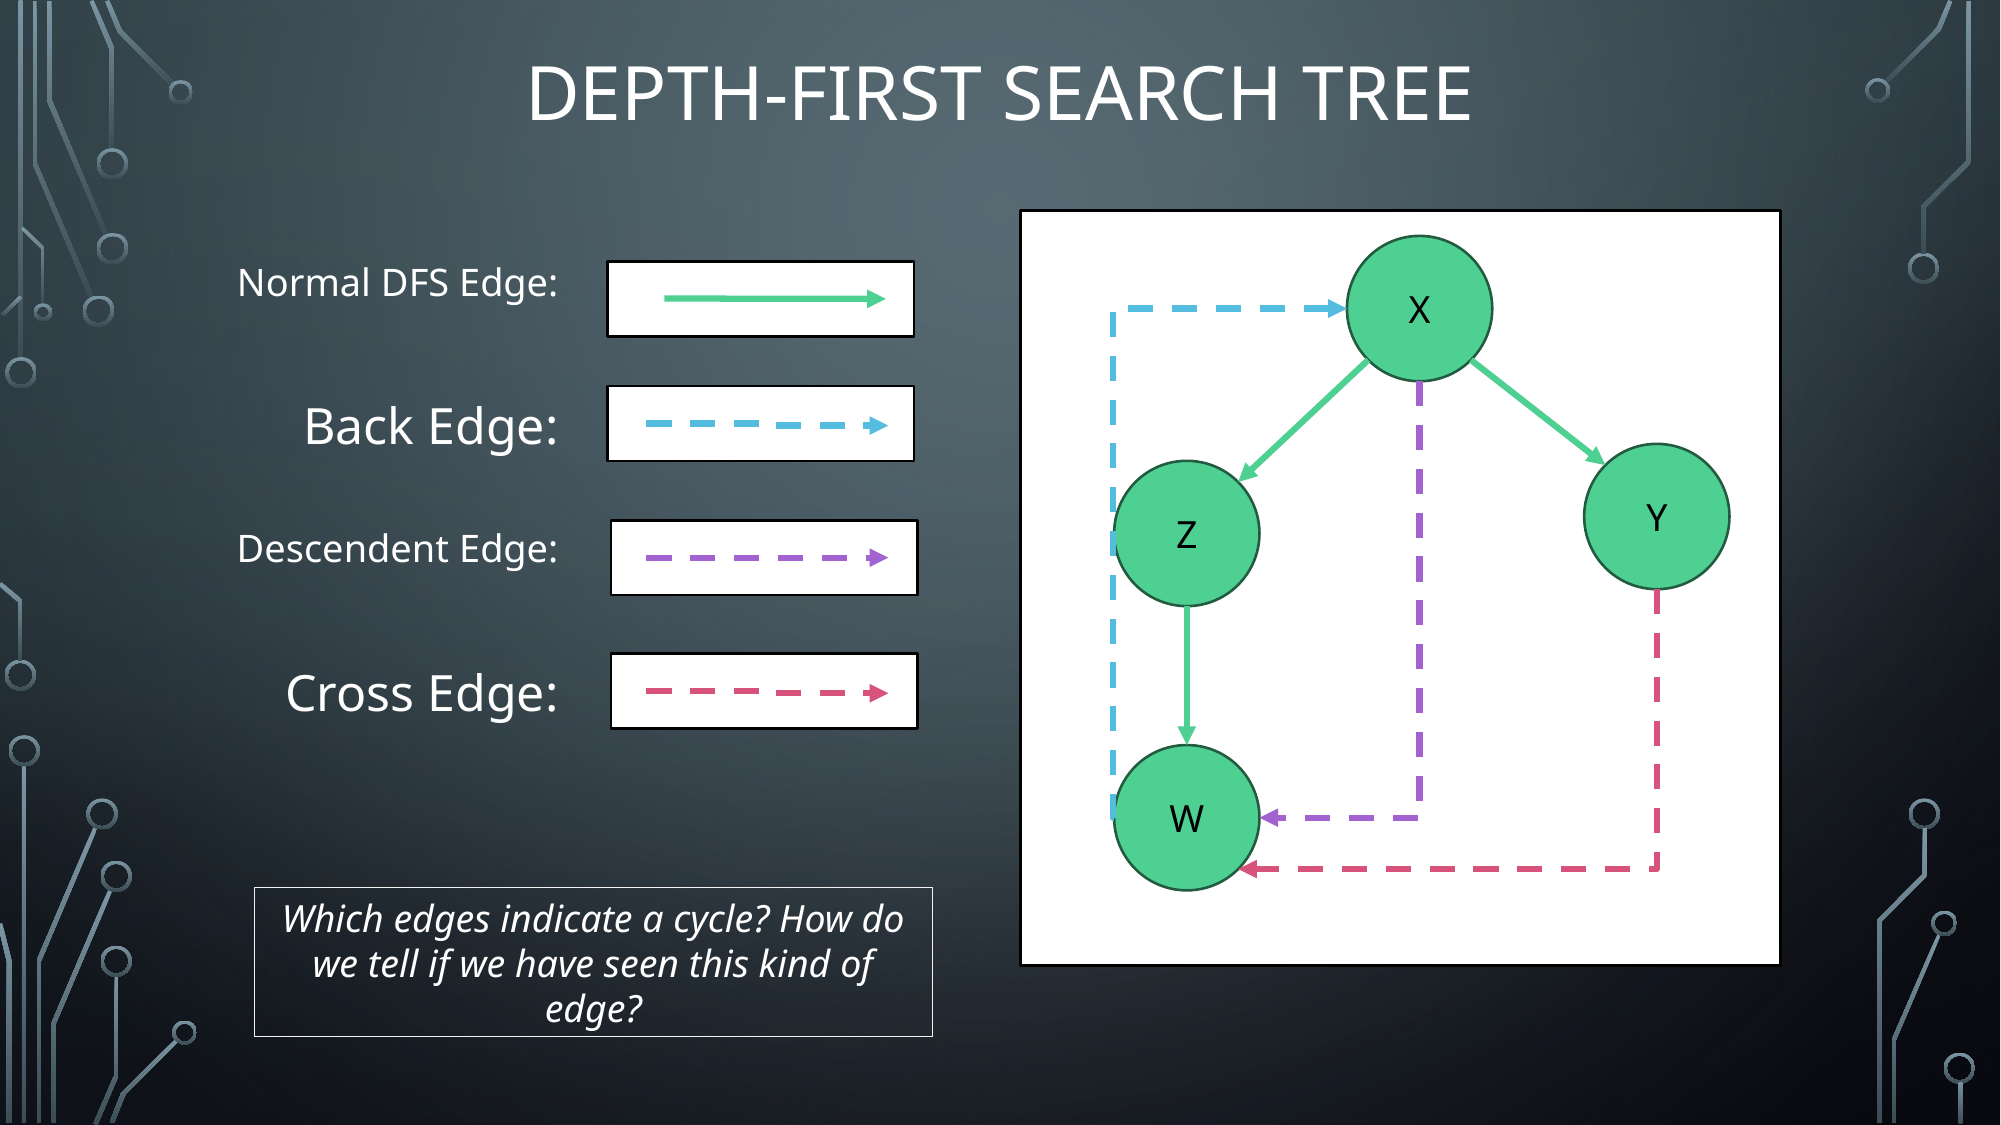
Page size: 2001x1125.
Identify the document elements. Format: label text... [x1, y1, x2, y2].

text_box [610, 519, 919, 596]
text_box Descendent Edge: [164, 508, 574, 608]
text_box Back Edge: [198, 374, 574, 474]
text_box Cross Edge: [198, 641, 574, 741]
text_box [610, 652, 919, 730]
text_box [606, 260, 915, 338]
list Normal DFS Edge: [198, 241, 574, 341]
text_box [606, 385, 915, 462]
title Depth-first search tree [187, 34, 1813, 158]
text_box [1020, 210, 1782, 966]
text_box Which edges indicate a cycle? How do we tell if we have seen this kind of edge? [254, 887, 933, 1037]
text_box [646, 690, 889, 694]
